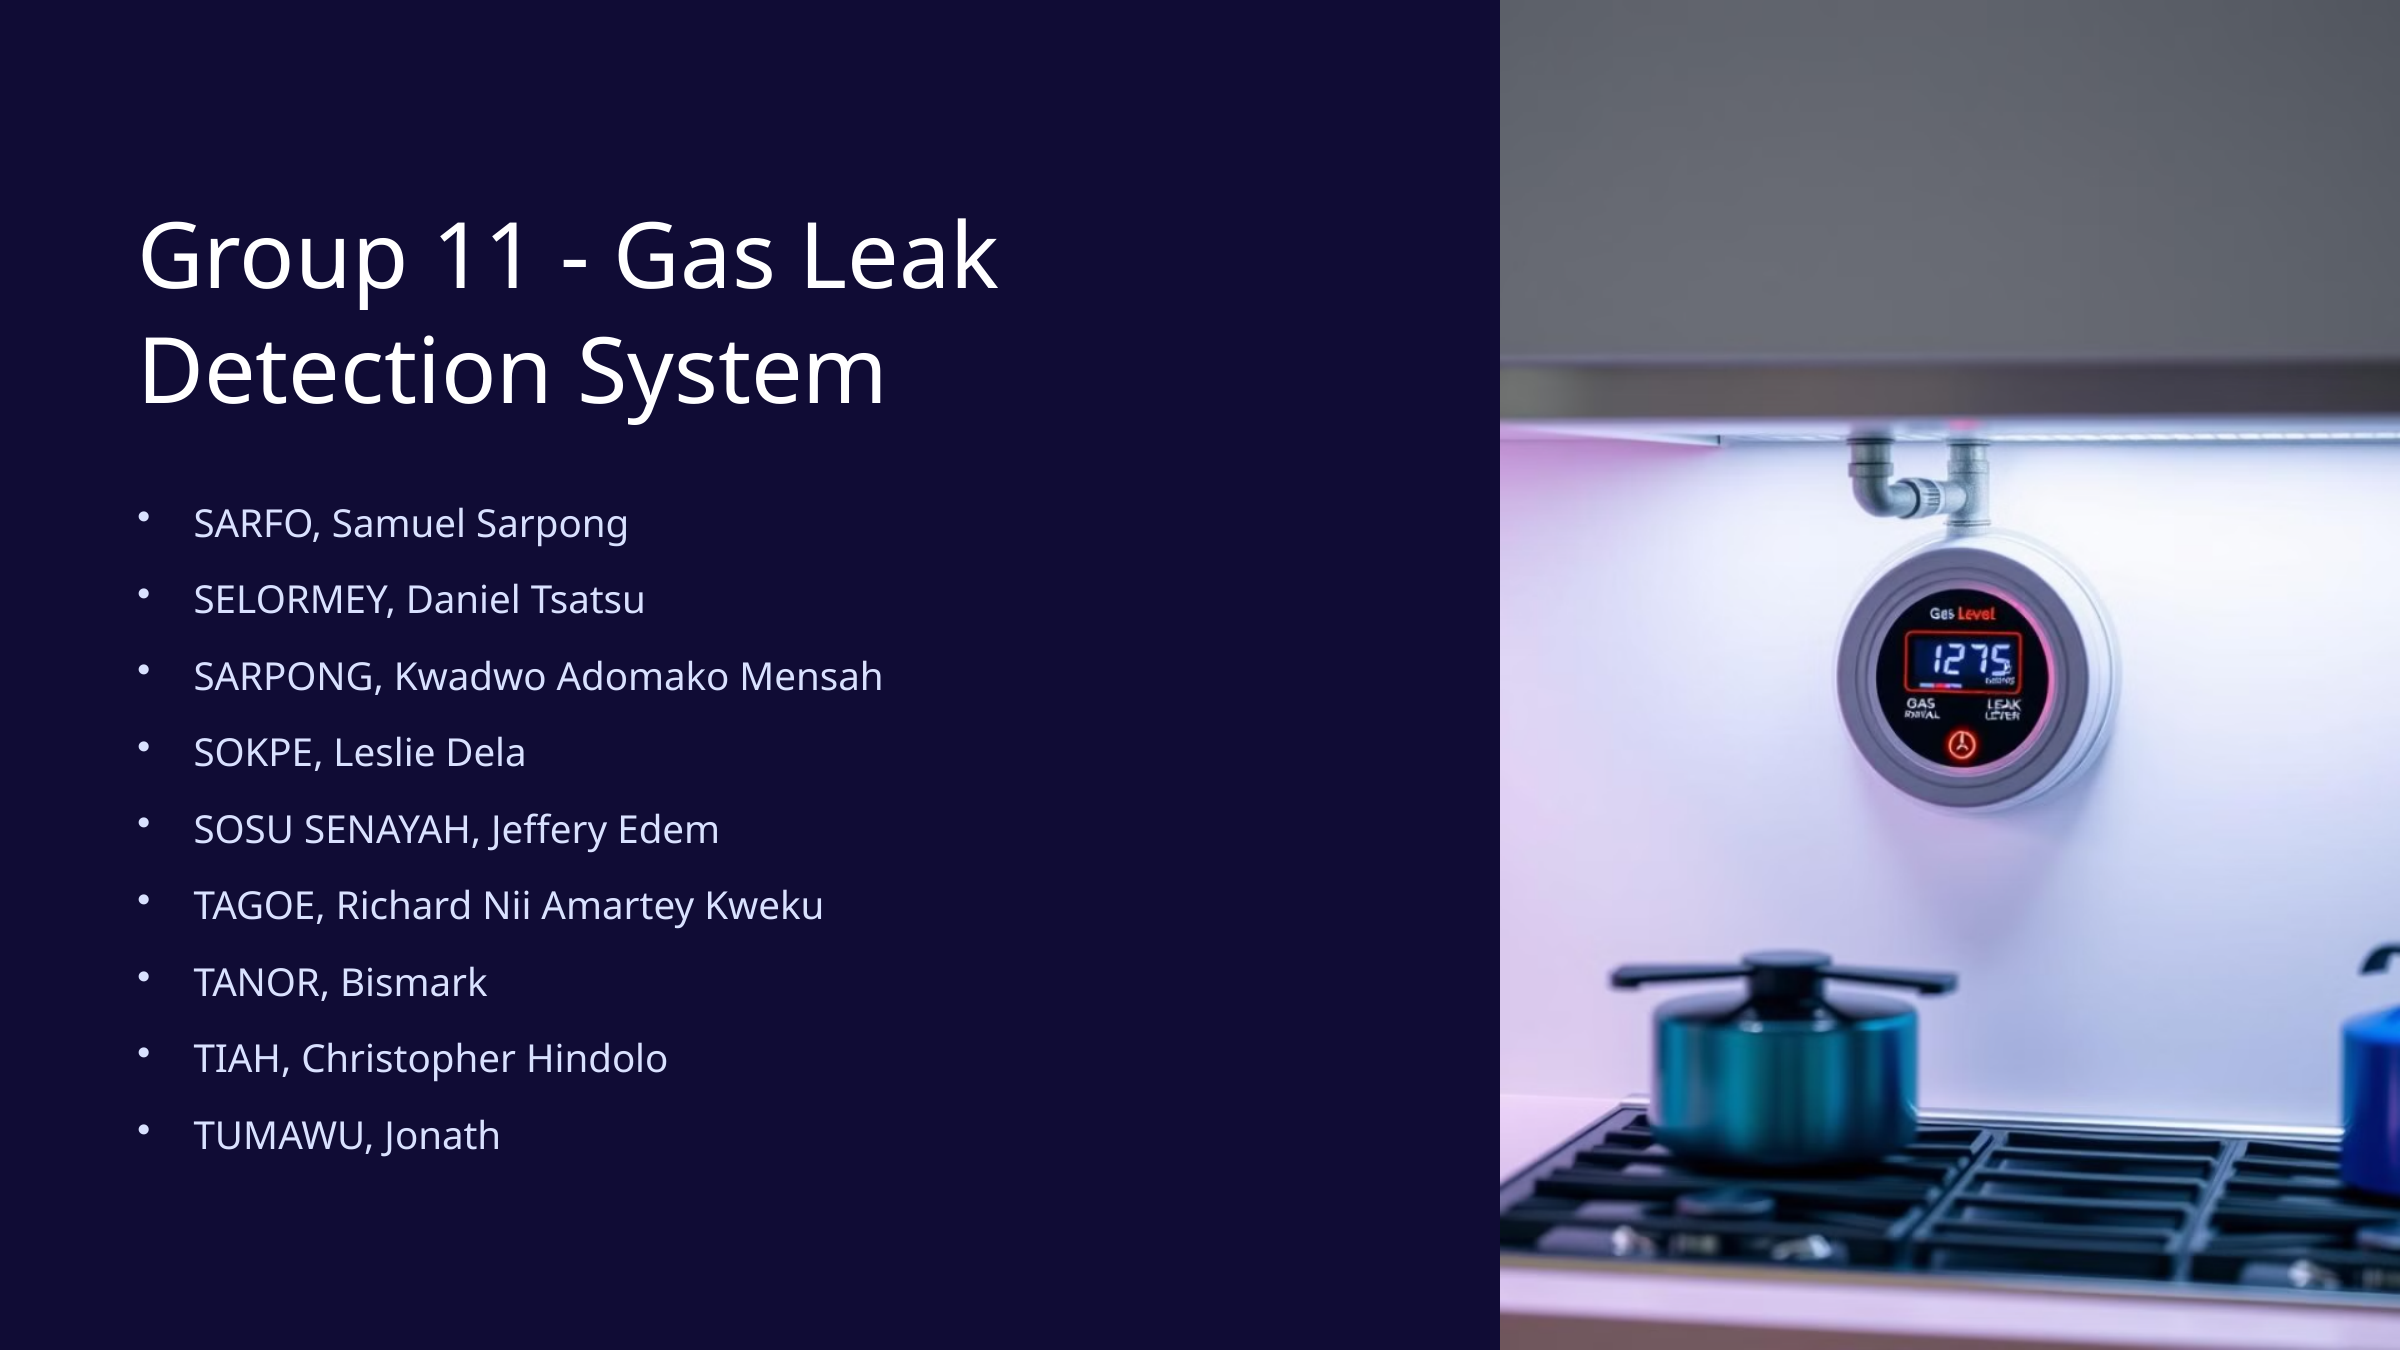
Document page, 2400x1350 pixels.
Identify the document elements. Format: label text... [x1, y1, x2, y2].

text_box TANOR, Bismark [137, 941, 1363, 1005]
text_box TIAH, Christopher Hindolo [137, 1018, 1363, 1081]
text_box TAGOE, Richard Nii Amartey Kweku [137, 865, 1363, 928]
text_box SELORMEY, Daniel Tsatsu [137, 558, 1363, 622]
text_box SARFO, Samuel Sarpong [137, 482, 1363, 545]
text_box SOSU SENAYAH, Jeffery Edem [137, 788, 1363, 852]
text_box SARPONG, Kwadwo Adomako Mensah [137, 635, 1363, 699]
text_box Group 11 - Gas Leak Detection System [137, 192, 1363, 424]
text_box TUMAWU, Jonath [137, 1094, 1363, 1158]
text_box SOKPE, Leslie Dela [137, 711, 1363, 775]
picture [1499, 0, 2400, 1350]
